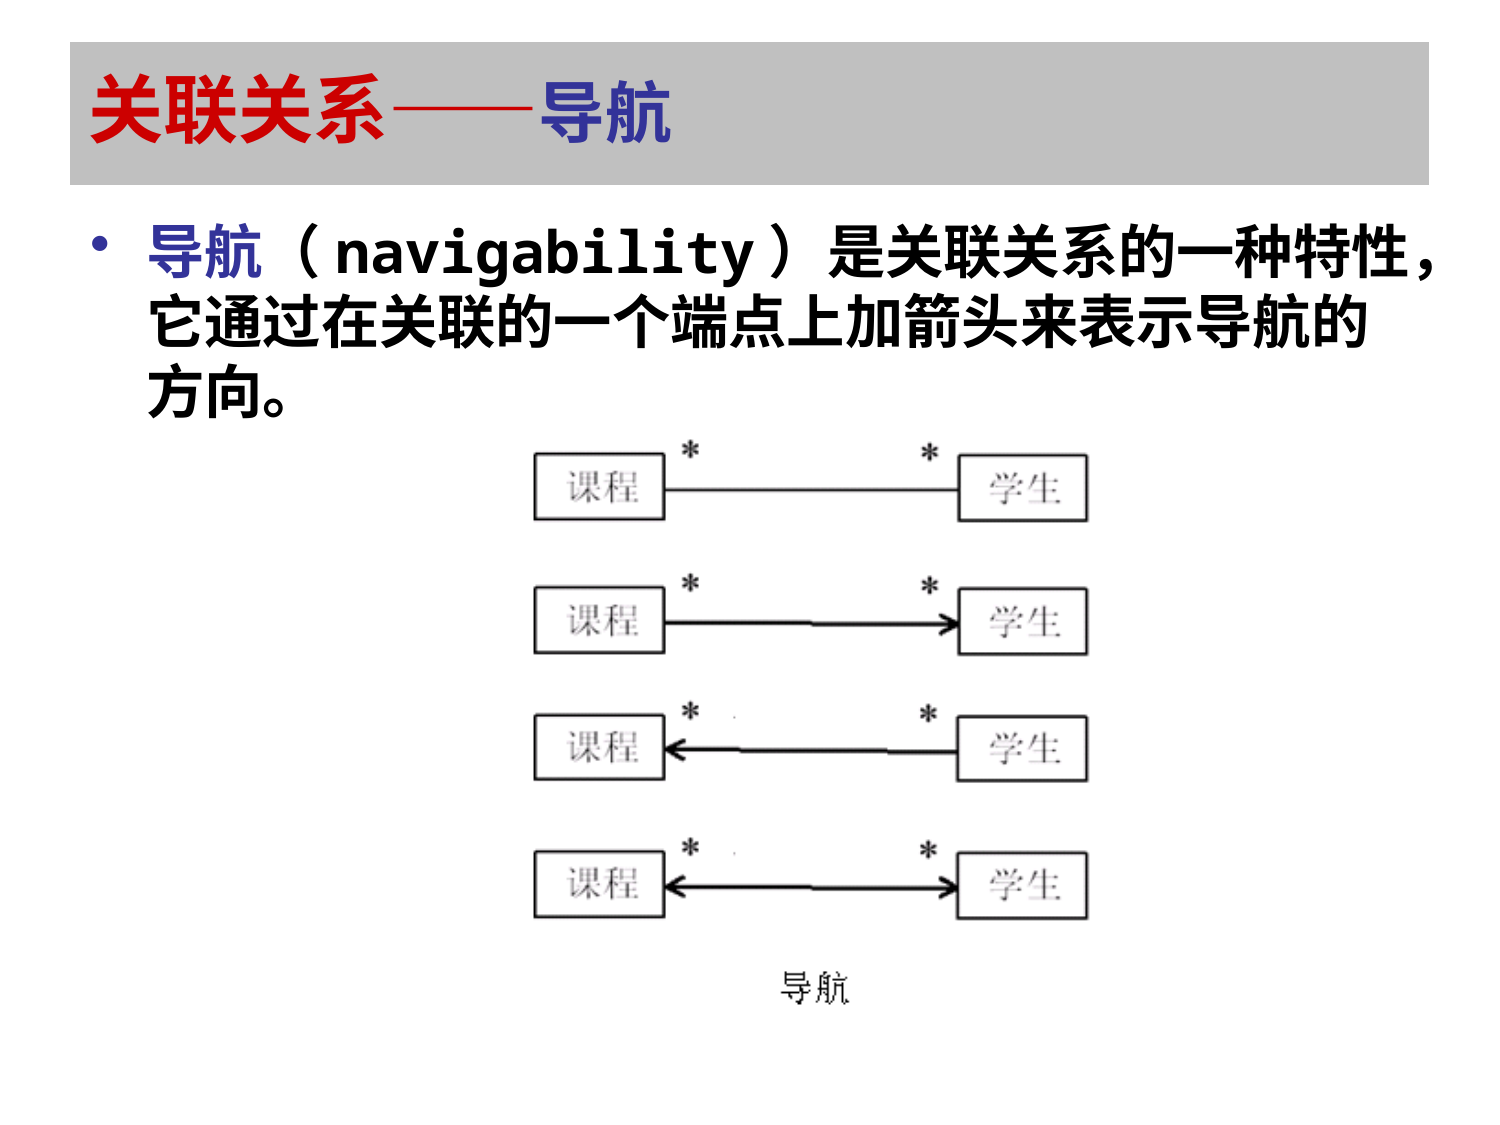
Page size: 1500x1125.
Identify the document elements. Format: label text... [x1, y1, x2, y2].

picture [501, 420, 1117, 1025]
picture [70, 42, 1429, 185]
list 导航（navigability）是关联关系的一种特性，它通过在关联的一个端点上加箭头来表示导航的方向。 [74, 207, 1426, 1006]
title 关联关系——导航 [73, 42, 1425, 173]
